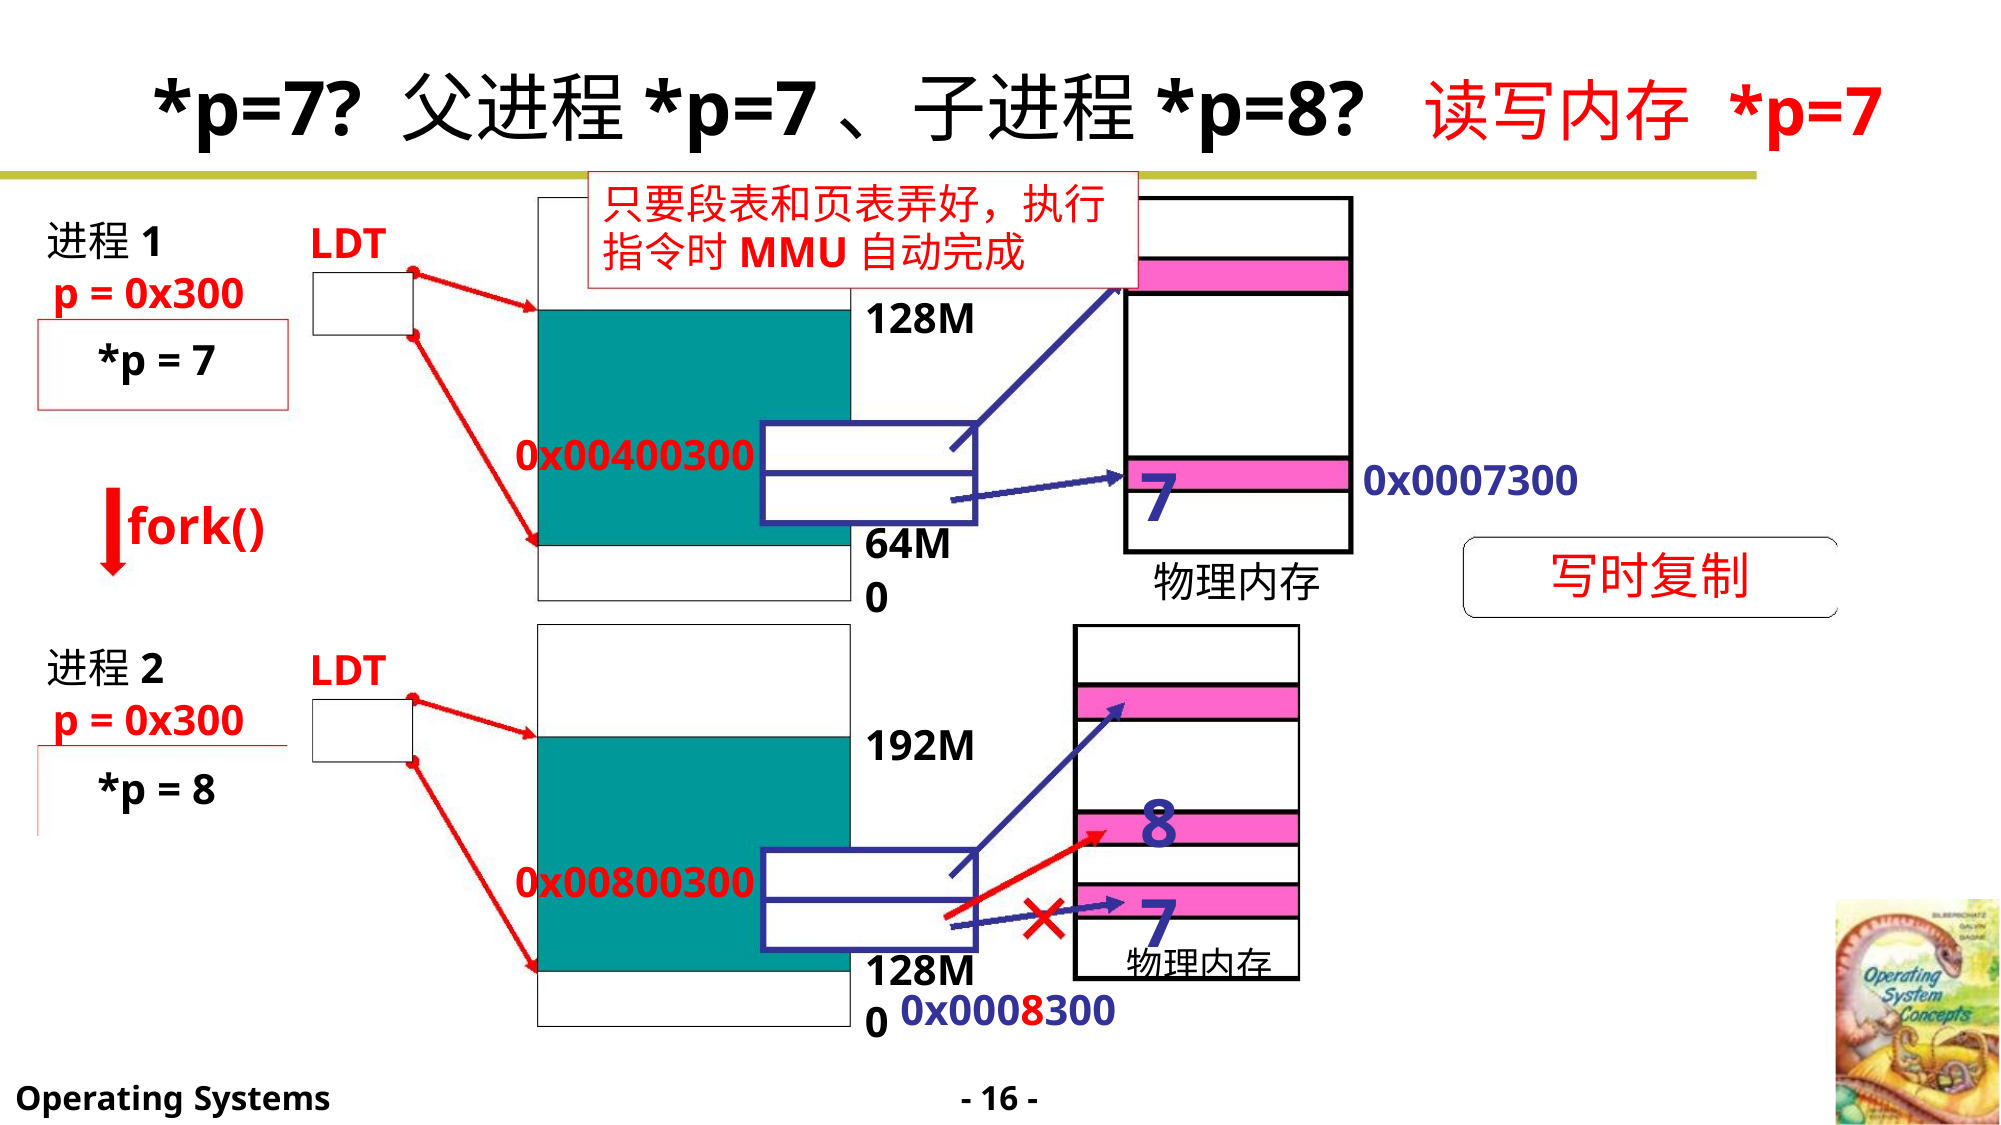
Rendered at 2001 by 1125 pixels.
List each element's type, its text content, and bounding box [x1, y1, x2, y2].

text_box 0x00400300 [514, 432, 810, 480]
text_box 0 [864, 999, 951, 1047]
text_box *p = 8 [97, 765, 272, 813]
text_box 64M 0 [864, 520, 1009, 621]
text_box 0x0007300 [1362, 457, 1635, 505]
text_box - 16 - [960, 1079, 1089, 1117]
text_box *p=7? 父进程*p=7、子进程*p=8? 读写内存 *p=7 [152, 66, 1983, 151]
text_box Operating Systems [15, 1079, 335, 1117]
text_box 128M [864, 295, 1032, 342]
text_box LDT [309, 220, 453, 267]
text_box 进程1 p = 0x300 [46, 217, 304, 317]
text_box [37, 745, 288, 836]
text_box 192M [864, 721, 1032, 769]
text_box [1835, 899, 2000, 1125]
text_box [0, 171, 1838, 618]
text_box 7 [1139, 459, 1278, 535]
text_box 128M [864, 946, 1032, 994]
text_box *p = 7 [97, 337, 272, 384]
text_box 0x0008300物理内存 [900, 991, 1334, 1038]
text_box LDT [309, 646, 453, 694]
text_box 8 7 [1139, 786, 1278, 962]
text_box fork() [127, 498, 331, 555]
text_box 物理内存 [1153, 564, 1384, 607]
text_box 0x00800300 [514, 859, 810, 907]
text_box 进程2 [46, 644, 216, 692]
text_box 只要段表和页表弄好，执行 指令时MMU自动完成 [602, 185, 1182, 276]
text_box [312, 624, 1301, 1027]
text_box 写时复制 [1549, 554, 1826, 605]
text_box p = 0x300 [52, 696, 304, 744]
